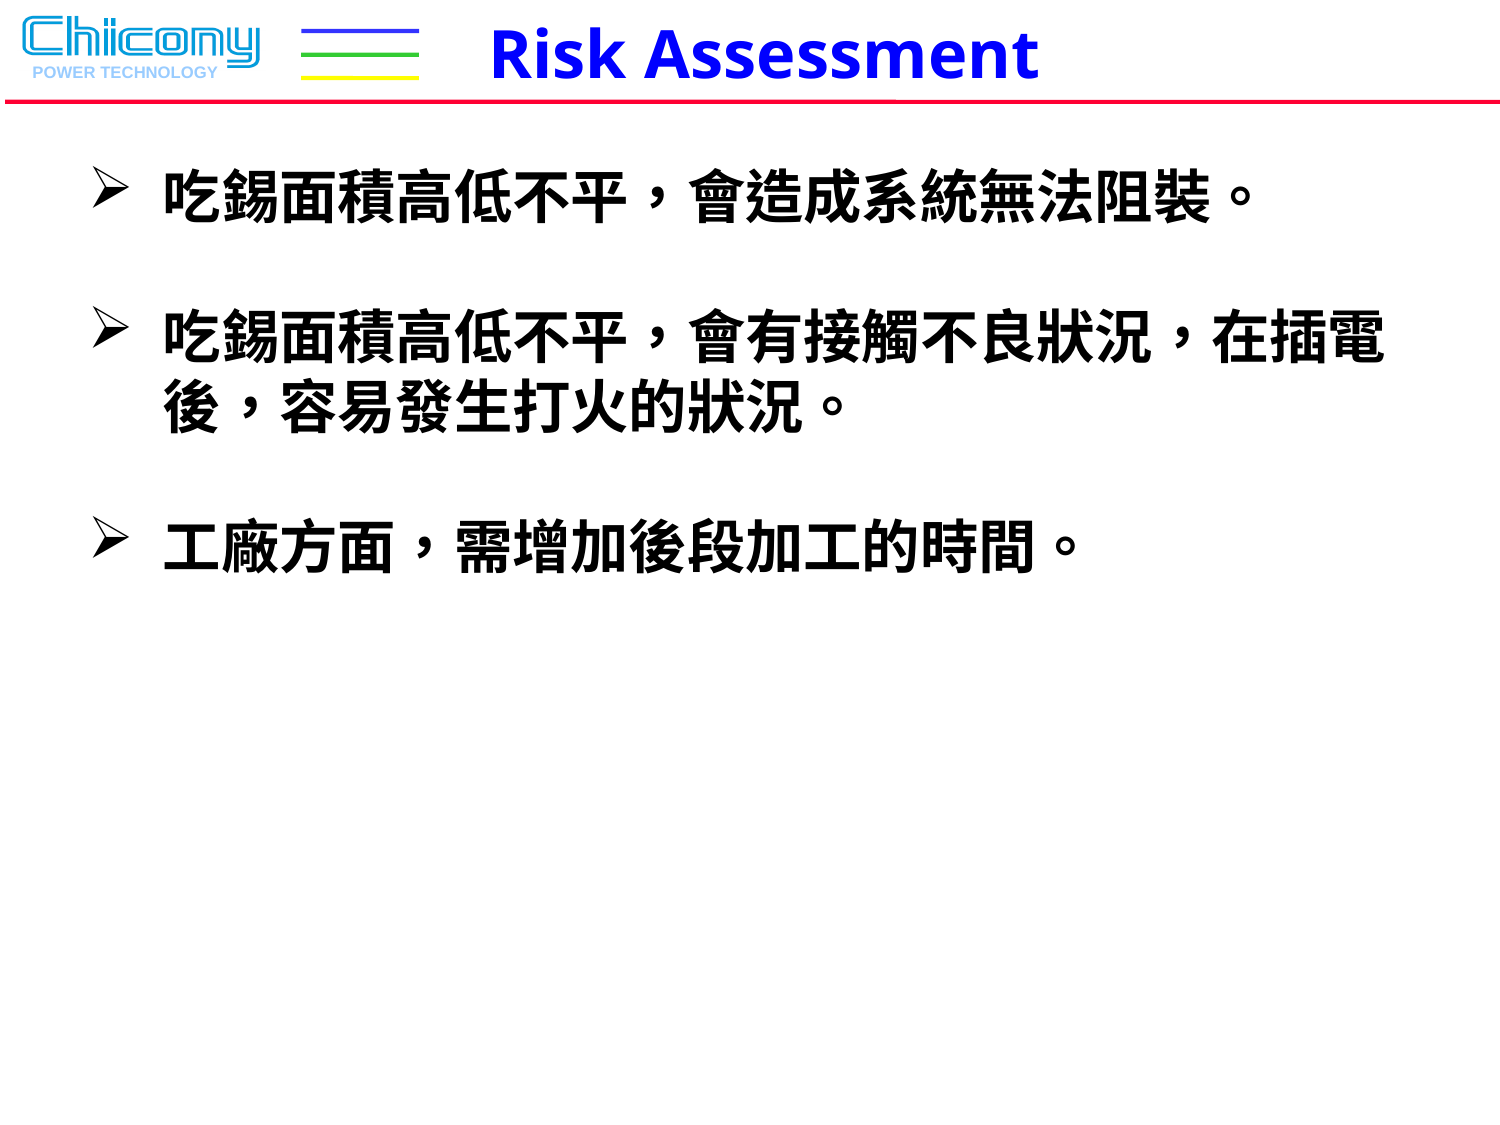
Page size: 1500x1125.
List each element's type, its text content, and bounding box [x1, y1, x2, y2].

picture [17, 11, 266, 71]
text_box 吃錫面積高低不平，會造成系統無法阻裝。 吃錫面積高低不平，會有接觸不良狀況，在插電後，容易發生打火的狀況。 工廠方面，需增加後段加工的時間。 [73, 152, 1408, 868]
text_box Risk Assessment [473, 4, 1074, 100]
